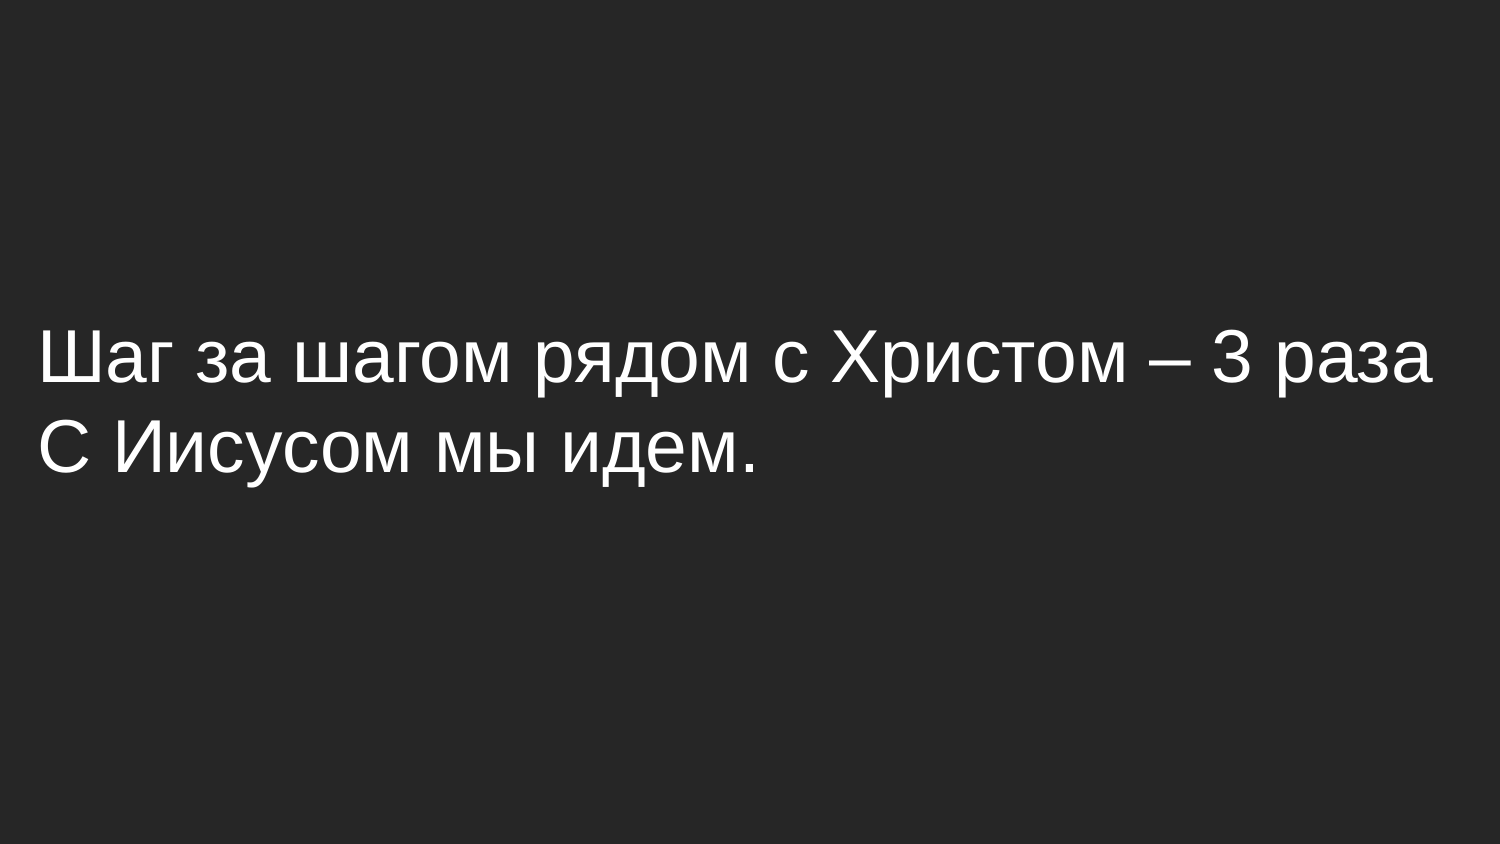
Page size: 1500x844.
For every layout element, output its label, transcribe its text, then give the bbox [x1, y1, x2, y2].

text_box Шаг за шагом рядом с Христом – 3 раза С Иисусом мы идем. [22, 327, 1500, 467]
